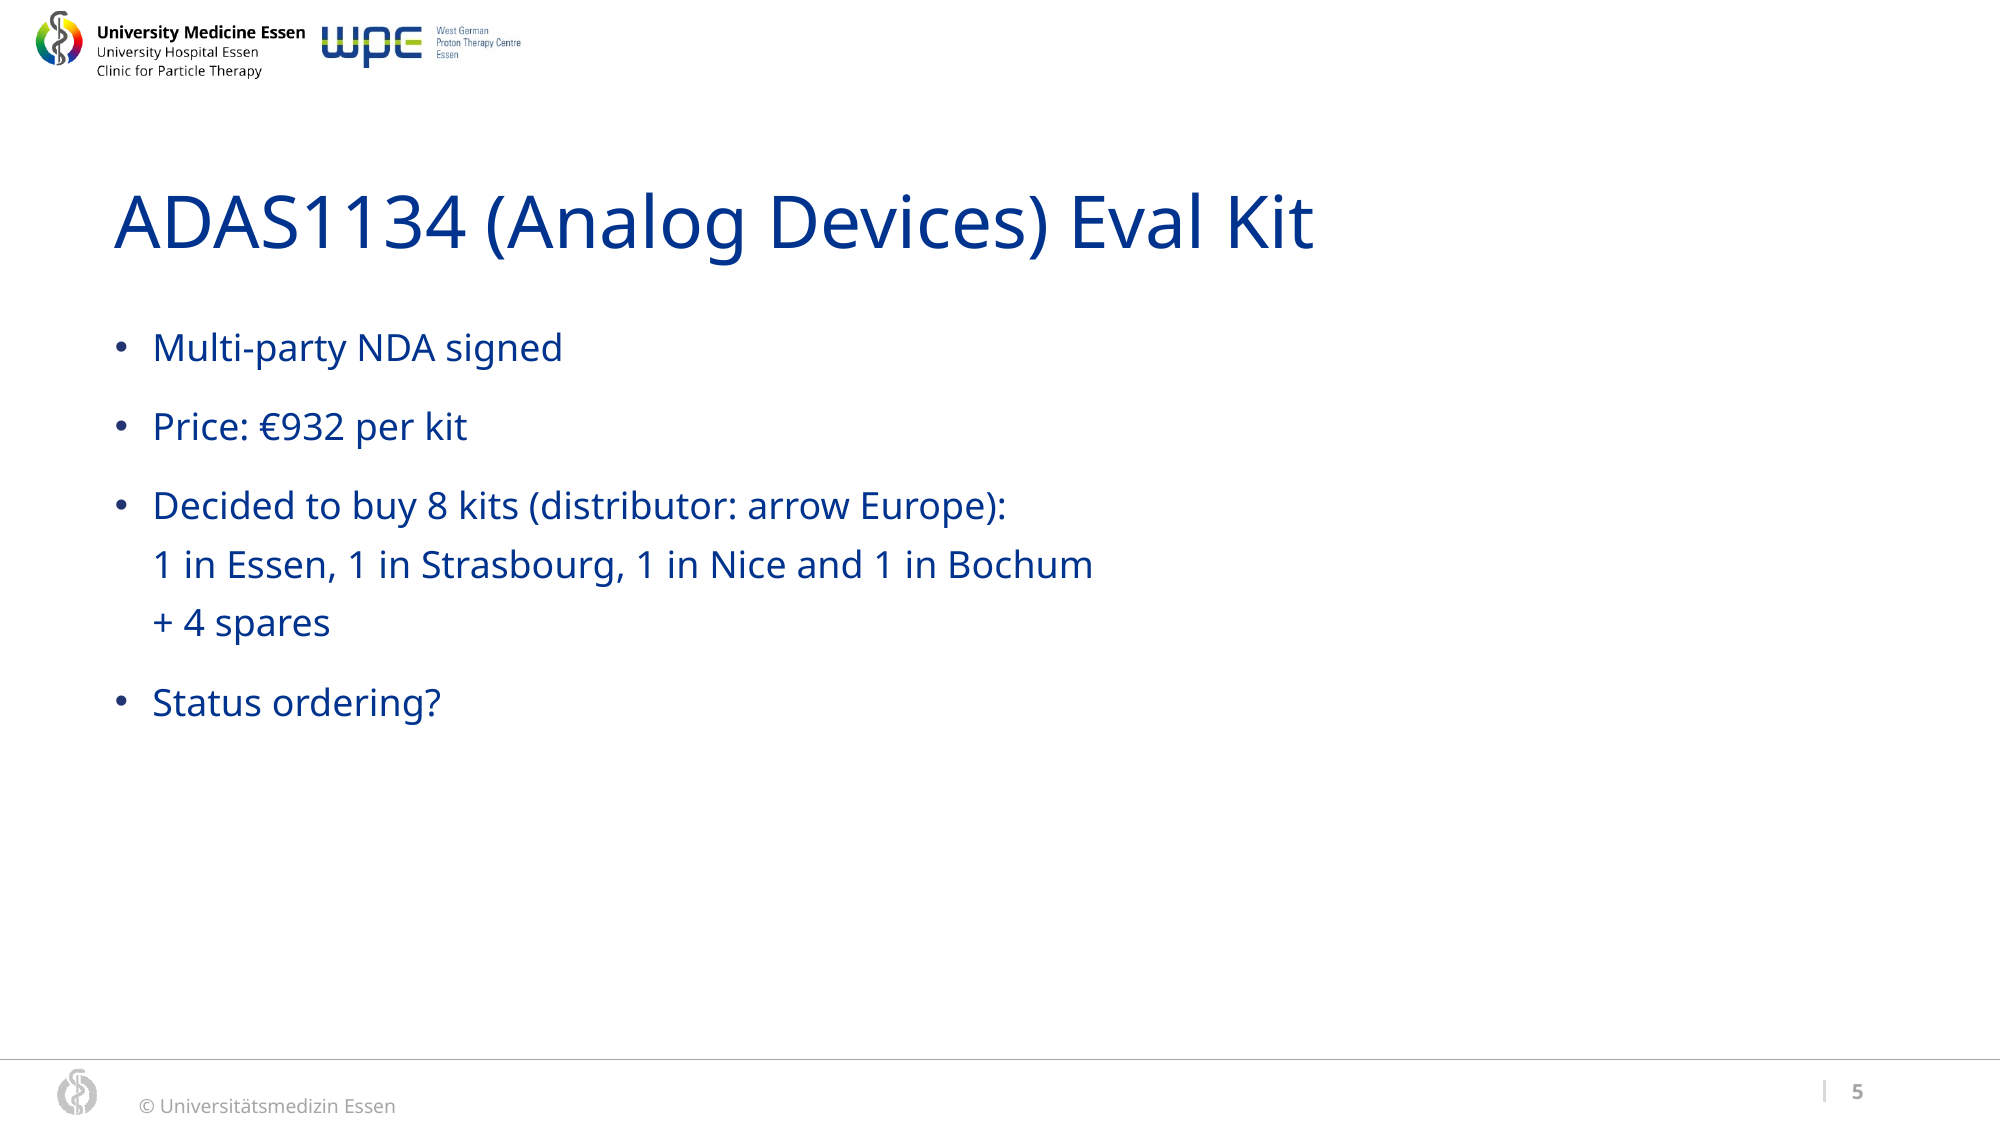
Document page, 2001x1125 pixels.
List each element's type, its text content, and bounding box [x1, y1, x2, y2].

list Multi-party NDA signed Price: €932 per kit Decided to buy 8 kits (distributor: arrow Europe): 1 in Essen, 1 in Strasbourg, 1 in Nice and 1 in Bochum + 4 spares Status ordering? [114, 280, 1883, 1011]
picture [20, 2, 320, 91]
list ADAS1134 (Analog Devices) Eval Kit [114, 98, 1883, 280]
slide_number 5 [1837, 1071, 1929, 1114]
picture [322, 25, 523, 68]
picture [57, 1068, 97, 1115]
